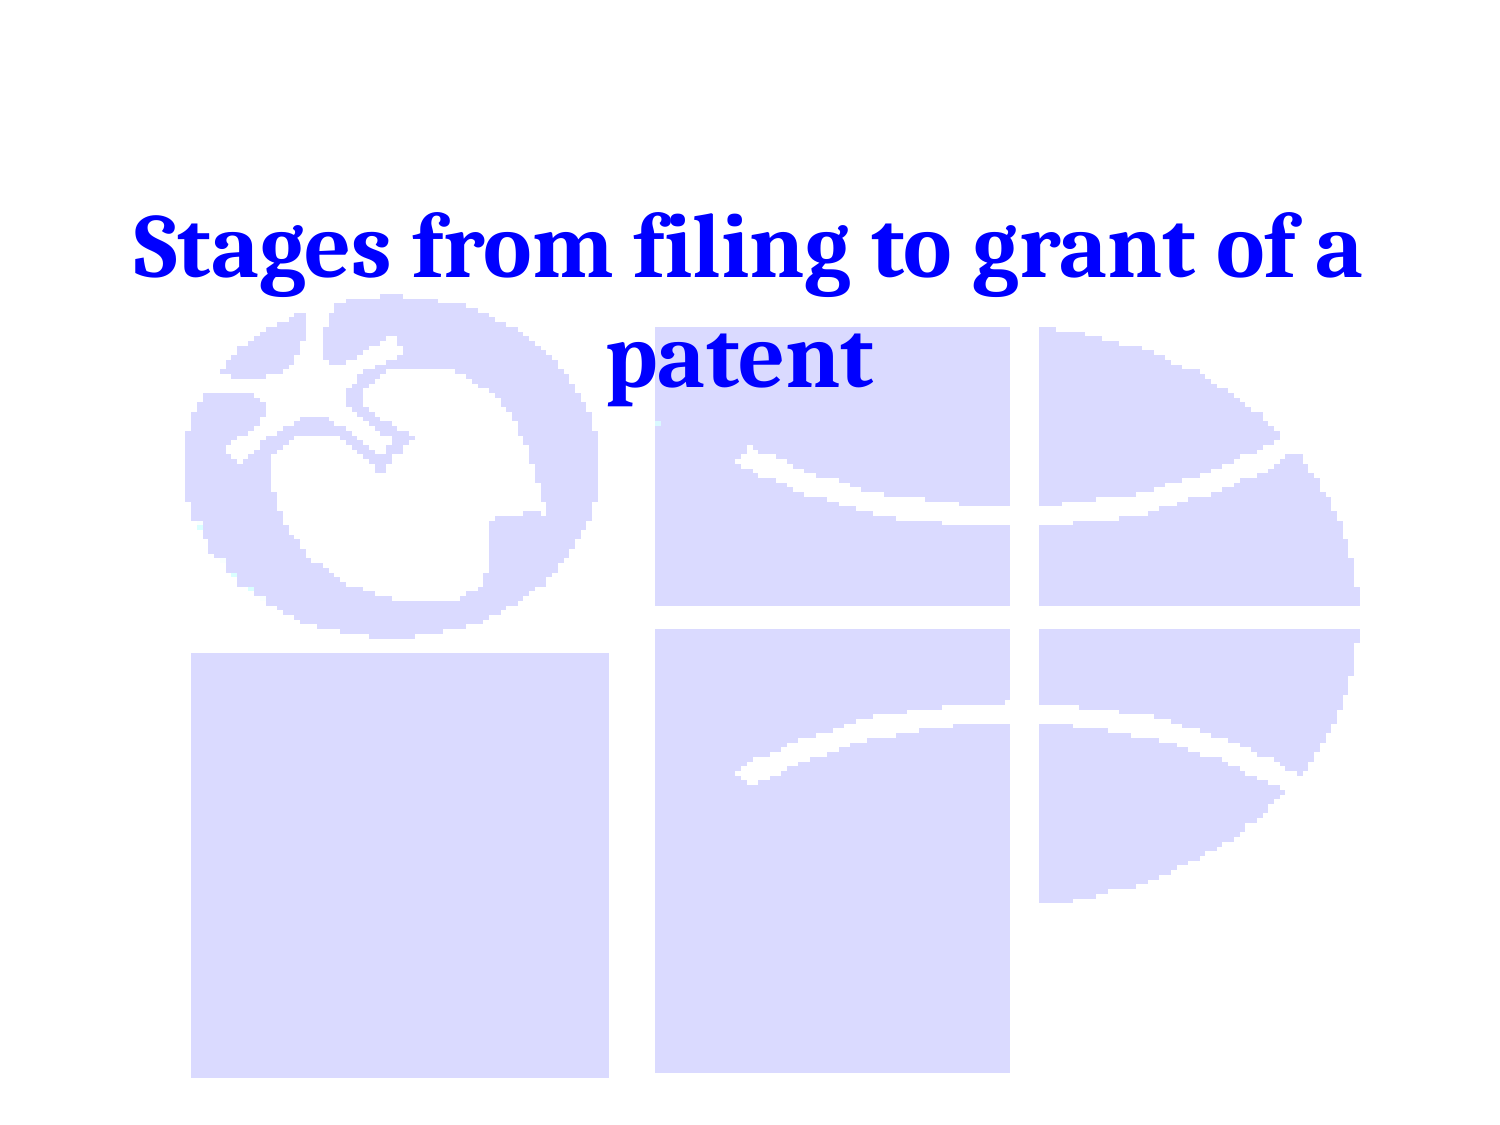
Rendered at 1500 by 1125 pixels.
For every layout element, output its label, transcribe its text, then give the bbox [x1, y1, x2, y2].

title Stages from filing to grant of a patent [112, 174, 1388, 417]
